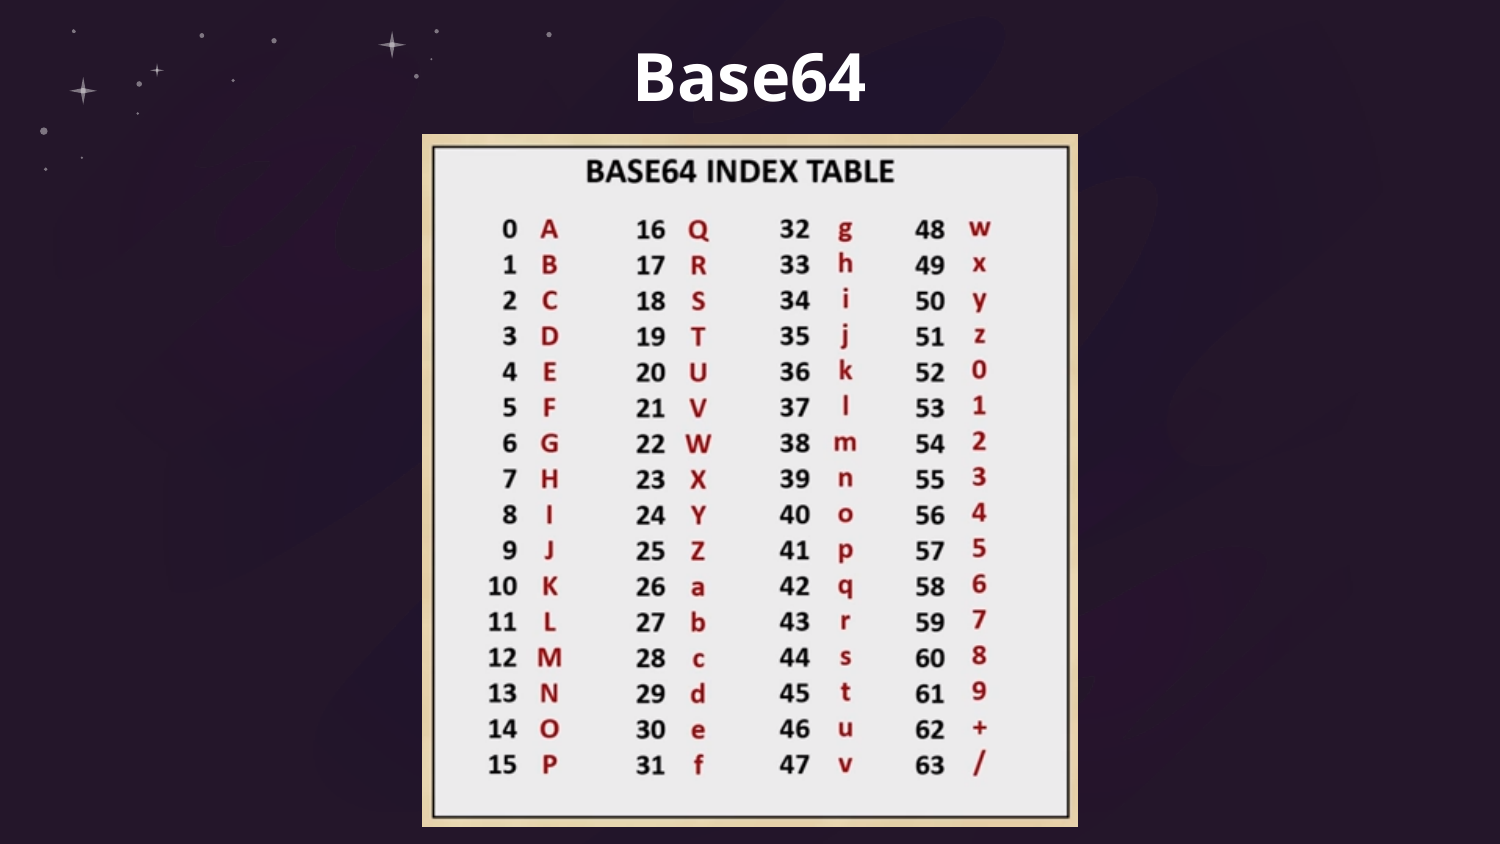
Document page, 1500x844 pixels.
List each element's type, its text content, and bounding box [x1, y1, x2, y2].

picture [422, 134, 1078, 827]
title Base64 [118, 27, 1382, 122]
